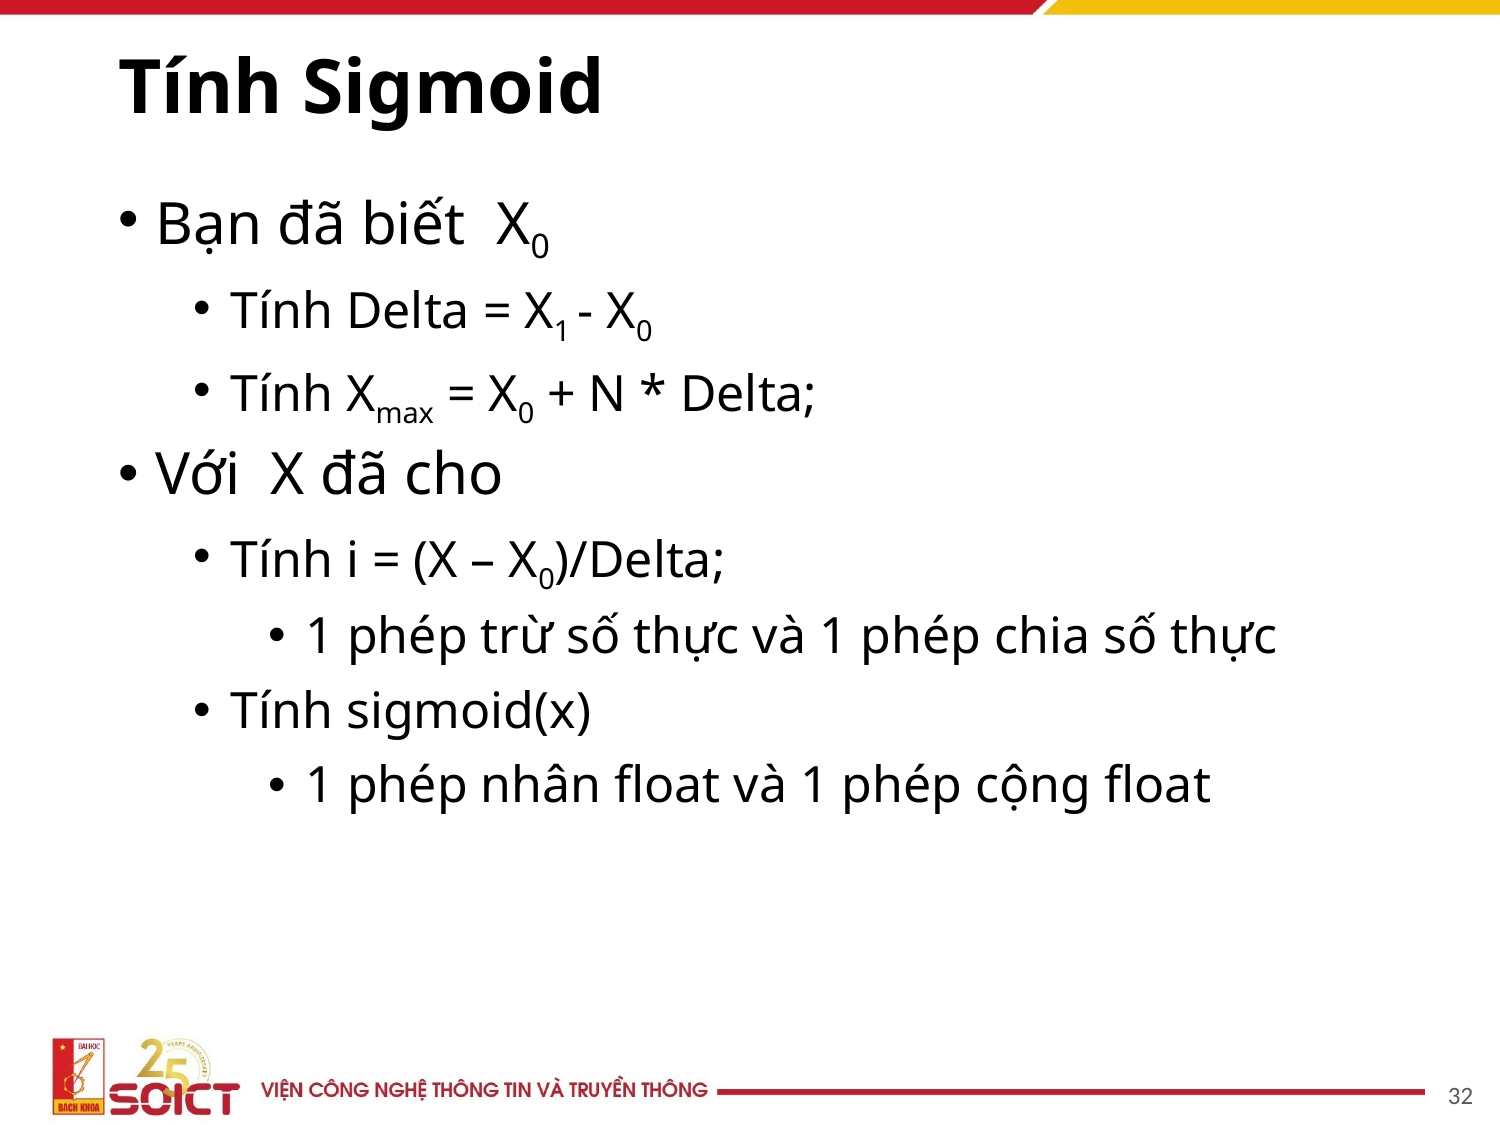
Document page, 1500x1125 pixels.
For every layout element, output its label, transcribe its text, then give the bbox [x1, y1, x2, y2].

title Tính Sigmoid [103, 24, 1397, 155]
list Bạn đã biết X0 Tính Delta = X1 - X0 Tính Xmax = X0 + N * Delta; Với X đã cho Tính i = (X – X0)/Delta; 1 phép trừ số thực và 1 phép chia số thực Tính sigmoid(x) 1 phép nhân float và 1 phép cộng float [103, 179, 1397, 997]
picture [0, 0, 1500, 1125]
slide_number 32 [1300, 1065, 1489, 1125]
